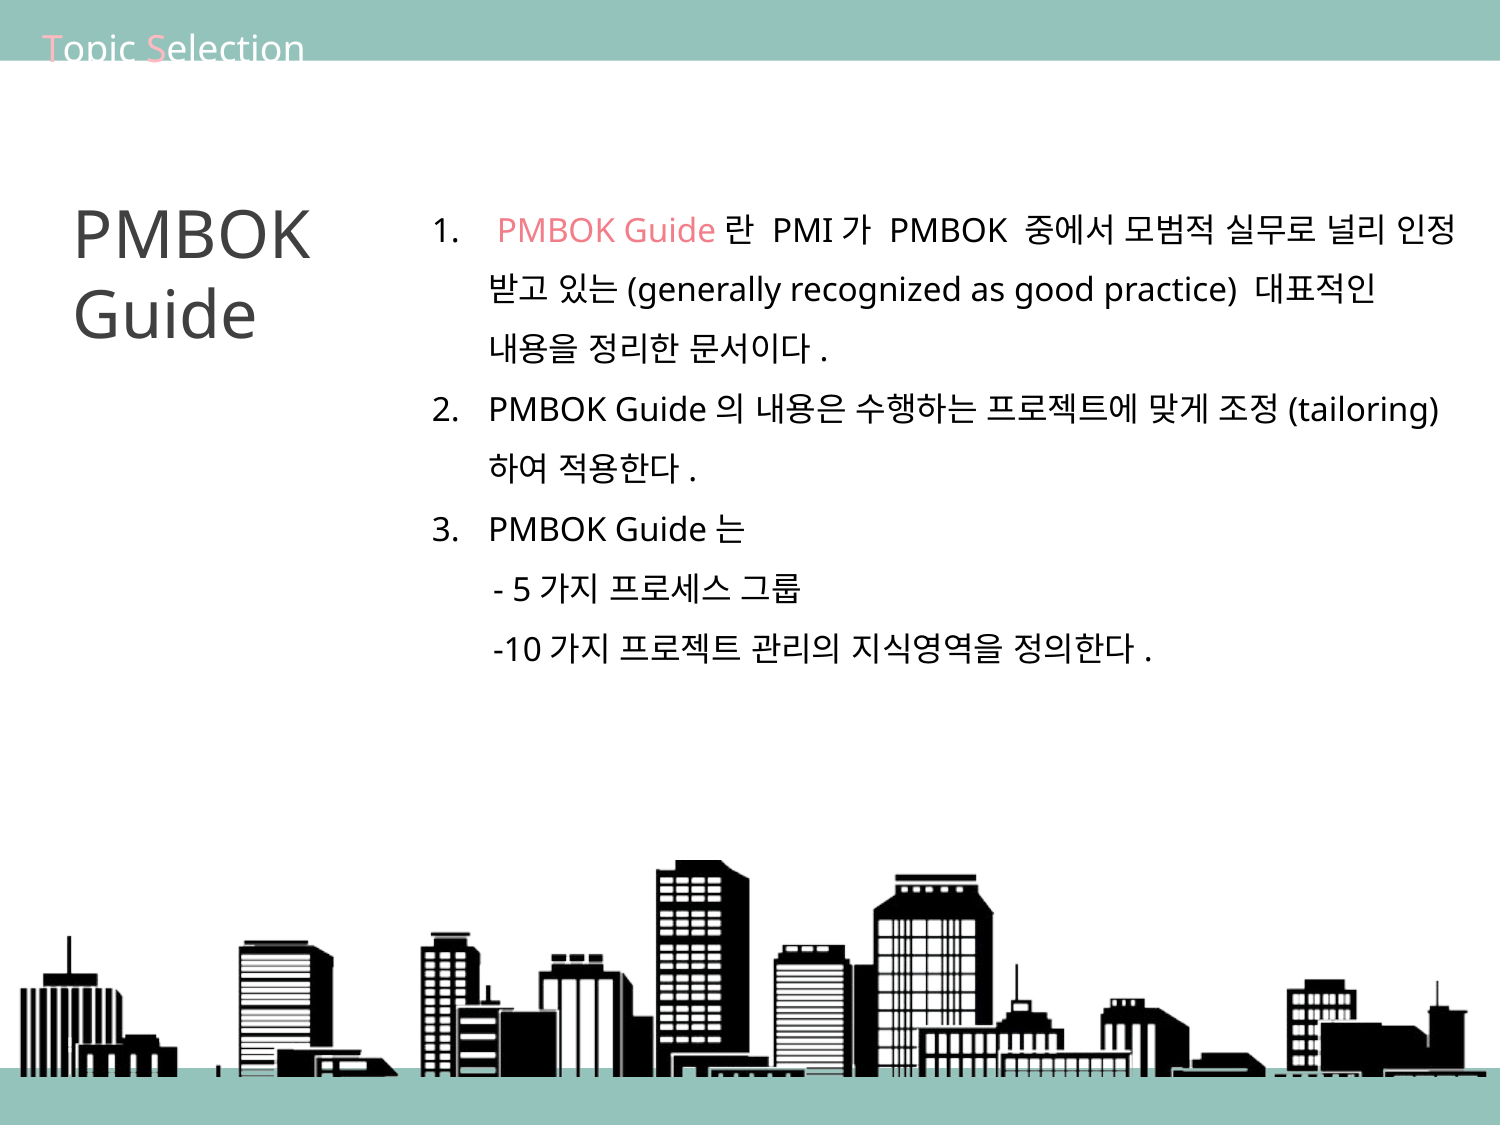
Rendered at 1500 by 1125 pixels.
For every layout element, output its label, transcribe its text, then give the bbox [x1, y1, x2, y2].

text_box PMBOK Guide [57, 180, 349, 364]
text_box [0, 0, 1500, 62]
text_box [0, 1067, 1500, 1125]
picture [6, 860, 1497, 1077]
text_box PMBOK Guide란 PMI가 PMBOK 중에서 모범적 실무로 널리 인정 받고 있는(generally recognized as good practice) 대표적인 내용을 정리한 문서이다. PMBOK Guide의 내용은 수행하는 프로젝트에 맞게 조정(tailoring)하여 적용한다. PMBOK Guide는 - 5가지 프로세스 그룹 -10가지 프로젝트 관리의 지식영역을 정의한다. [417, 181, 1478, 736]
text_box Topic Selection [0, 22, 349, 74]
